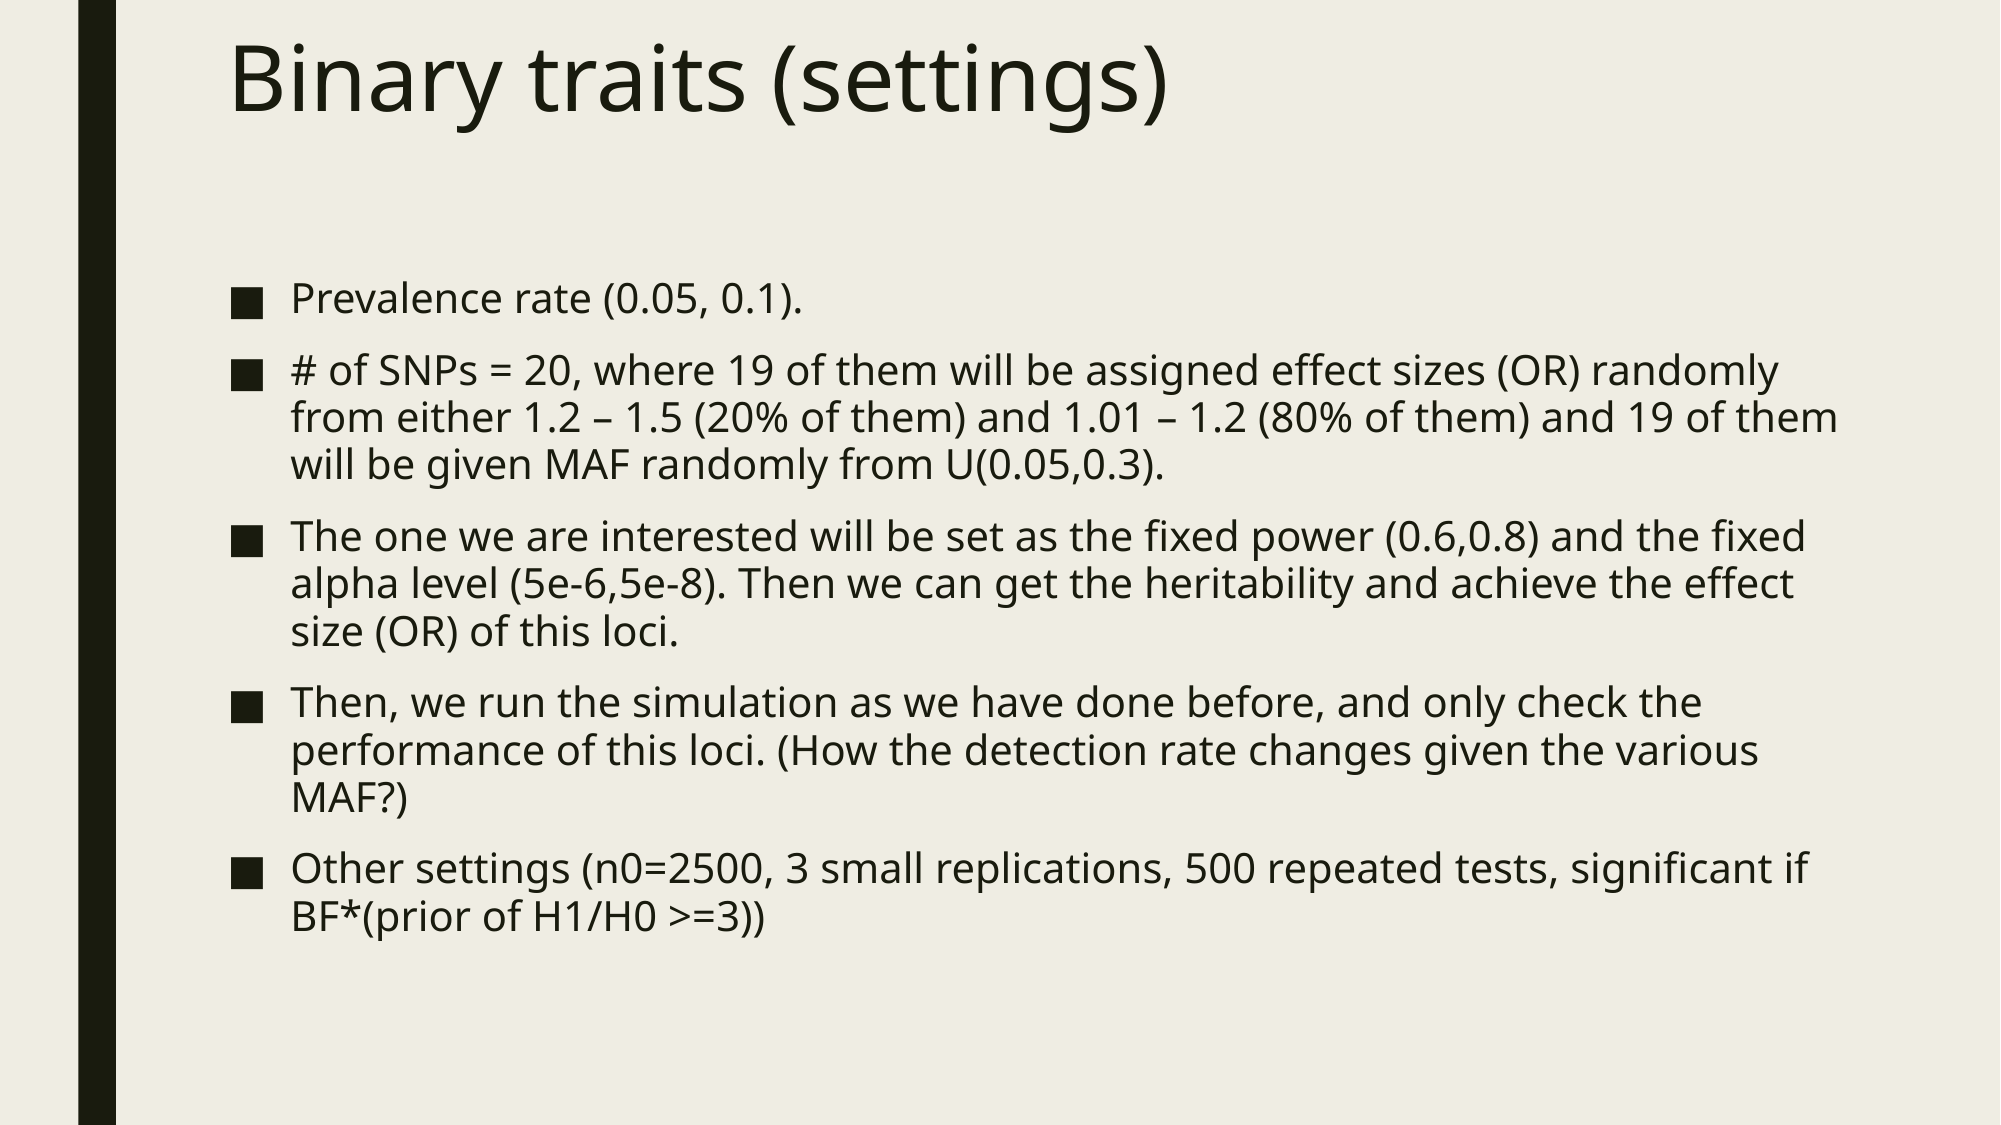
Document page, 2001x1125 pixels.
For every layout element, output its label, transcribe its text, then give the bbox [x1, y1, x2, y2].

title Binary traits (settings) [212, 26, 1788, 270]
list Prevalence rate (0.05, 0.1). # of SNPs = 20, where 19 of them will be assigned effect sizes (OR) randomly from either 1.2 – 1.5 (20% of them) and 1.01 – 1.2 (80% of them) and 19 of them will be given MAF randomly from U(0.05,0.3). The one we are interested will be set as the fixed power (0.6,0.8) and the fixed alpha level (5e-6,5e-8). Then we can get the heritability and achieve the effect size (OR) of this loci. Then, we run the simulation as we have done before, and only check the performance of this loci. (How the detection rate changes given the various MAF?) Other settings (n0=2500, 3 small replications, 500 repeated tests, significant if BF*(prior of H1/H0 >=3)) [212, 268, 1895, 857]
